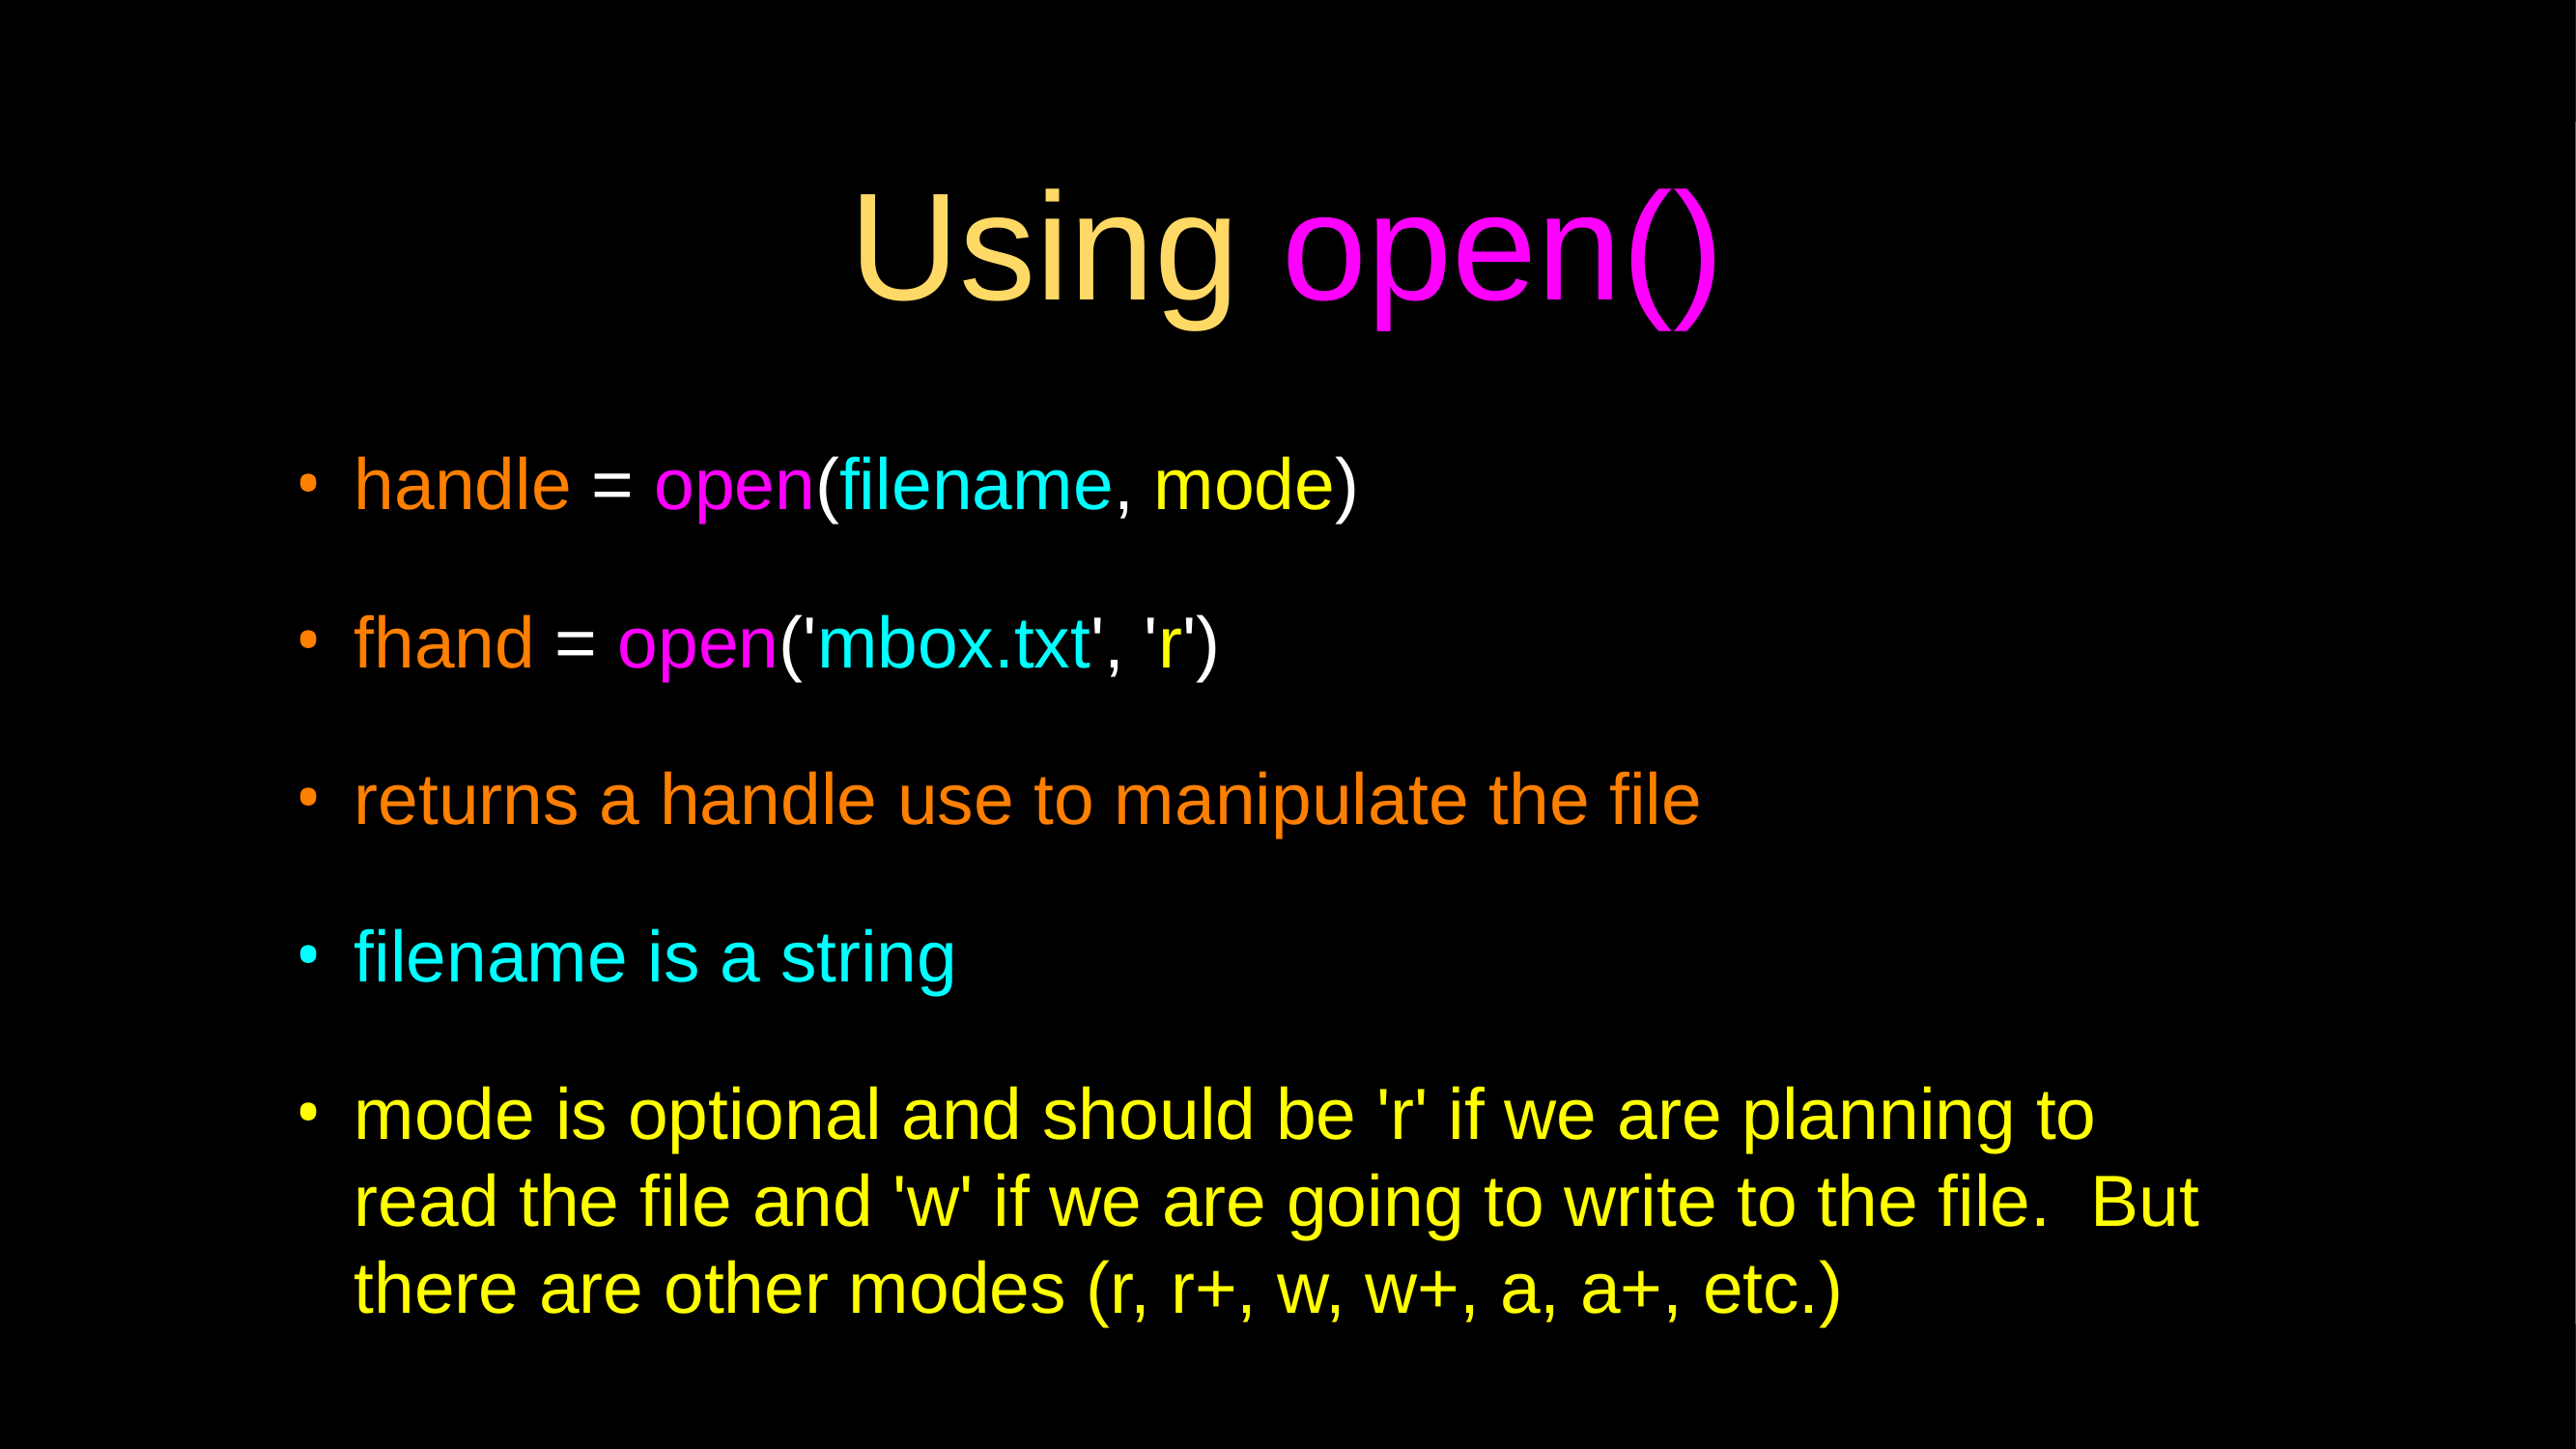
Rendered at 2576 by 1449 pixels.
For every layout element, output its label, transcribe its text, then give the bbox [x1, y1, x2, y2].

title Using open() [183, 125, 2391, 353]
list handle = open(filename, mode) fhand = open('mbox.txt', 'r') returns a handle use to manipulate the file filename is a string mode is optional and should be 'r' if we are planning to read the file and 'w' if we are going to write to the file. But there are other modes (r, r+, w, w+, a, a+, etc.) [183, 470, 2218, 1295]
